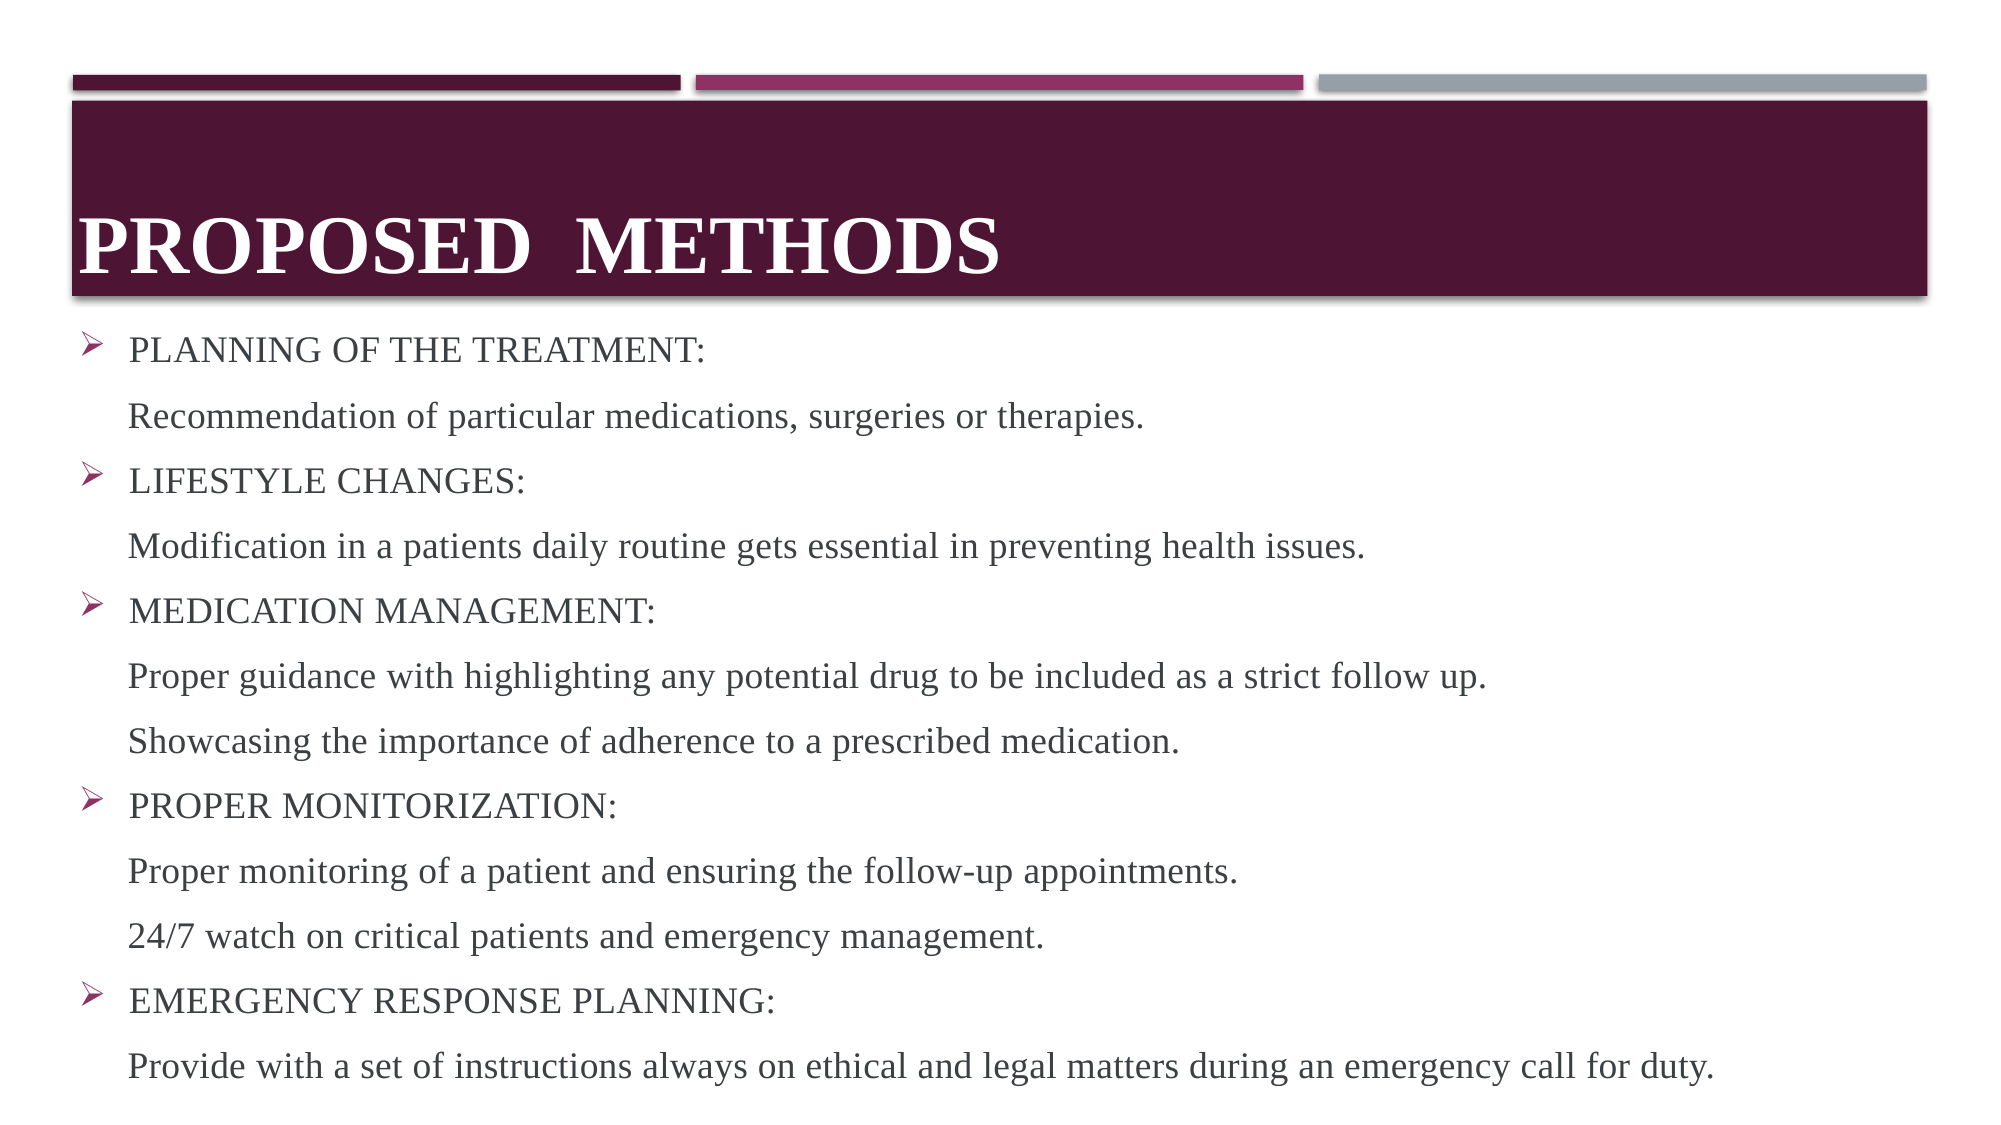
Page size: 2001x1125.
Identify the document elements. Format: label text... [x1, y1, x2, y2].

list PLANNING OF THE TREATMENT: Recommendation of particular medications, surgeries or therapies. LIFESTYLE CHANGES: Modification in a patients daily routine gets essential in preventing health issues. MEDICATION MANAGEMENT: Proper guidance with highlighting any potential drug to be included as a strict follow up. Showcasing the importance of adherence to a prescribed medication. PROPER MONITORIZATION: Proper monitoring of a patient and ensuring the follow-up appointments. 24/7 watch on critical patients and emergency management. EMERGENCY RESPONSE PLANNING: Provide with a set of instructions always on ethical and legal matters during an emergency call for duty. [63, 323, 1924, 1125]
title PROPOSED METHODS [63, 230, 1874, 323]
